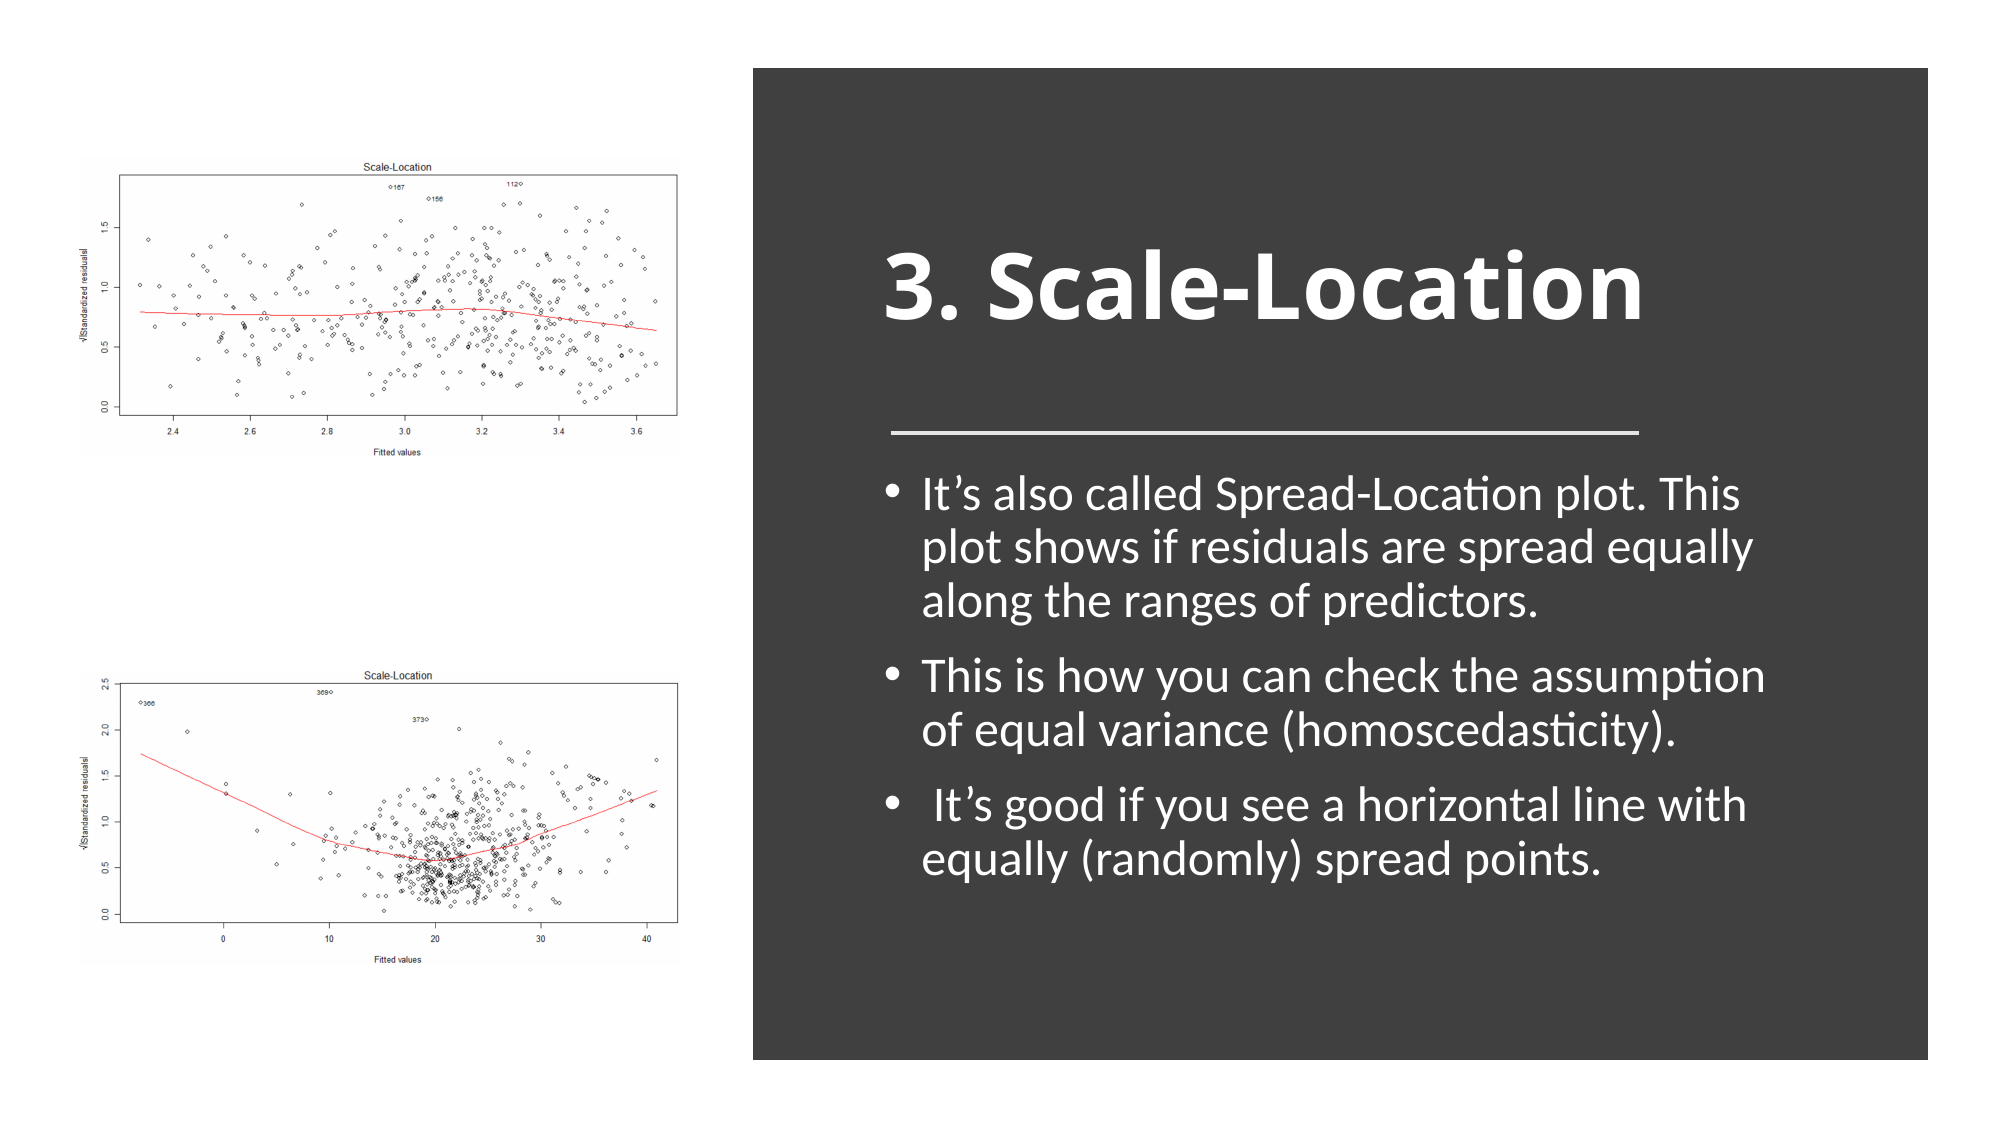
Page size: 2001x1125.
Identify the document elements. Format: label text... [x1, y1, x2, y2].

text_box [762, 77, 1918, 1050]
list It’s also called Spread-Location plot. This plot shows if residuals are spread equally along the ranges of predictors. This is how you can check the assumption of equal variance (homoscedasticity). It’s good if you see a horizontal line with equally (randomly) spread points. [869, 459, 1812, 950]
picture [78, 157, 680, 458]
picture [78, 670, 680, 965]
title 3. Scale-Location [869, 172, 1795, 407]
